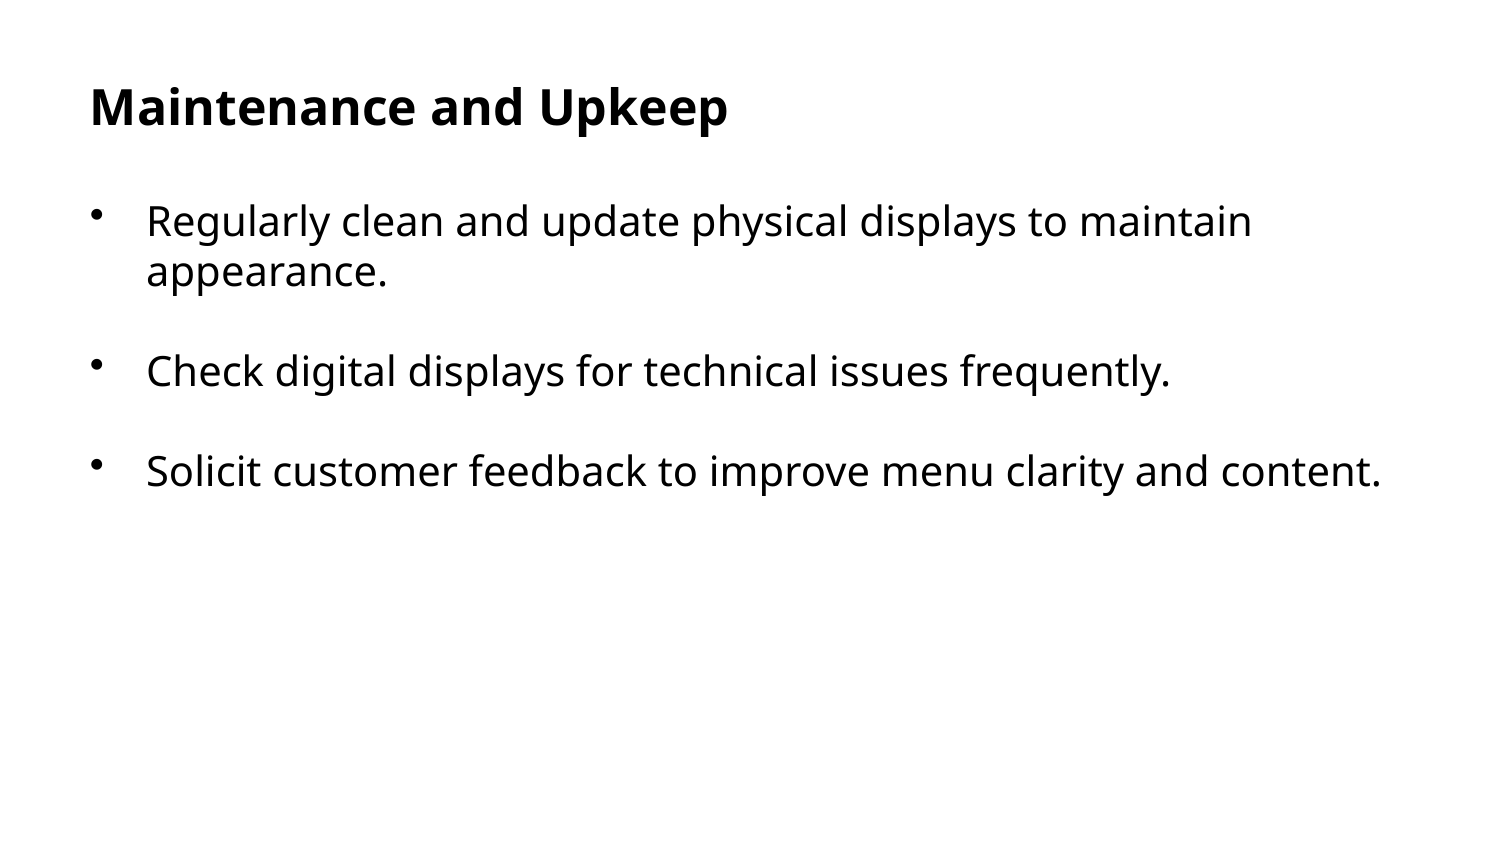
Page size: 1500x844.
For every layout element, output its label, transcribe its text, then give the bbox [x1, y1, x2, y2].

text_box Regularly clean and update physical displays to maintain appearance. Check digital displays for technical issues frequently. Solicit customer feedback to improve menu clarity and content. [74, 187, 1425, 713]
text_box Maintenance and Upkeep [74, 37, 1425, 173]
